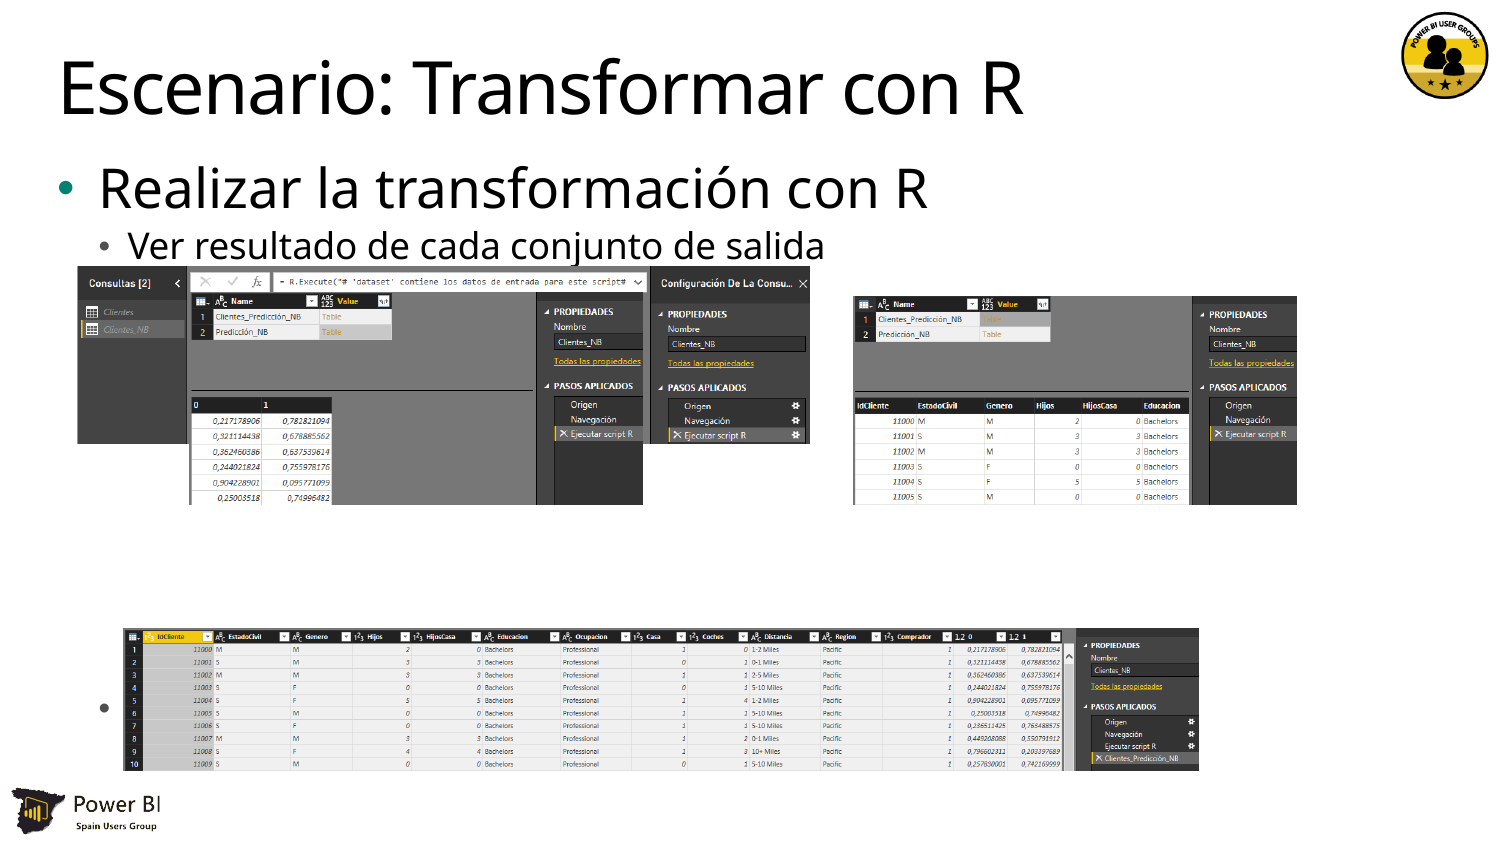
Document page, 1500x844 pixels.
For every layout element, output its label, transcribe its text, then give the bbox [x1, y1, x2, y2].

picture [1399, 10, 1489, 100]
picture [853, 296, 1298, 506]
picture [123, 628, 1199, 771]
picture [0, 777, 177, 839]
list Realizar la transformación con R Ver resultado de cada conjunto de salida Expandir tabla con Predicciones por clientes [33, 146, 1467, 629]
title Escenario: Transformar con R [33, 35, 1468, 147]
picture [77, 266, 810, 506]
